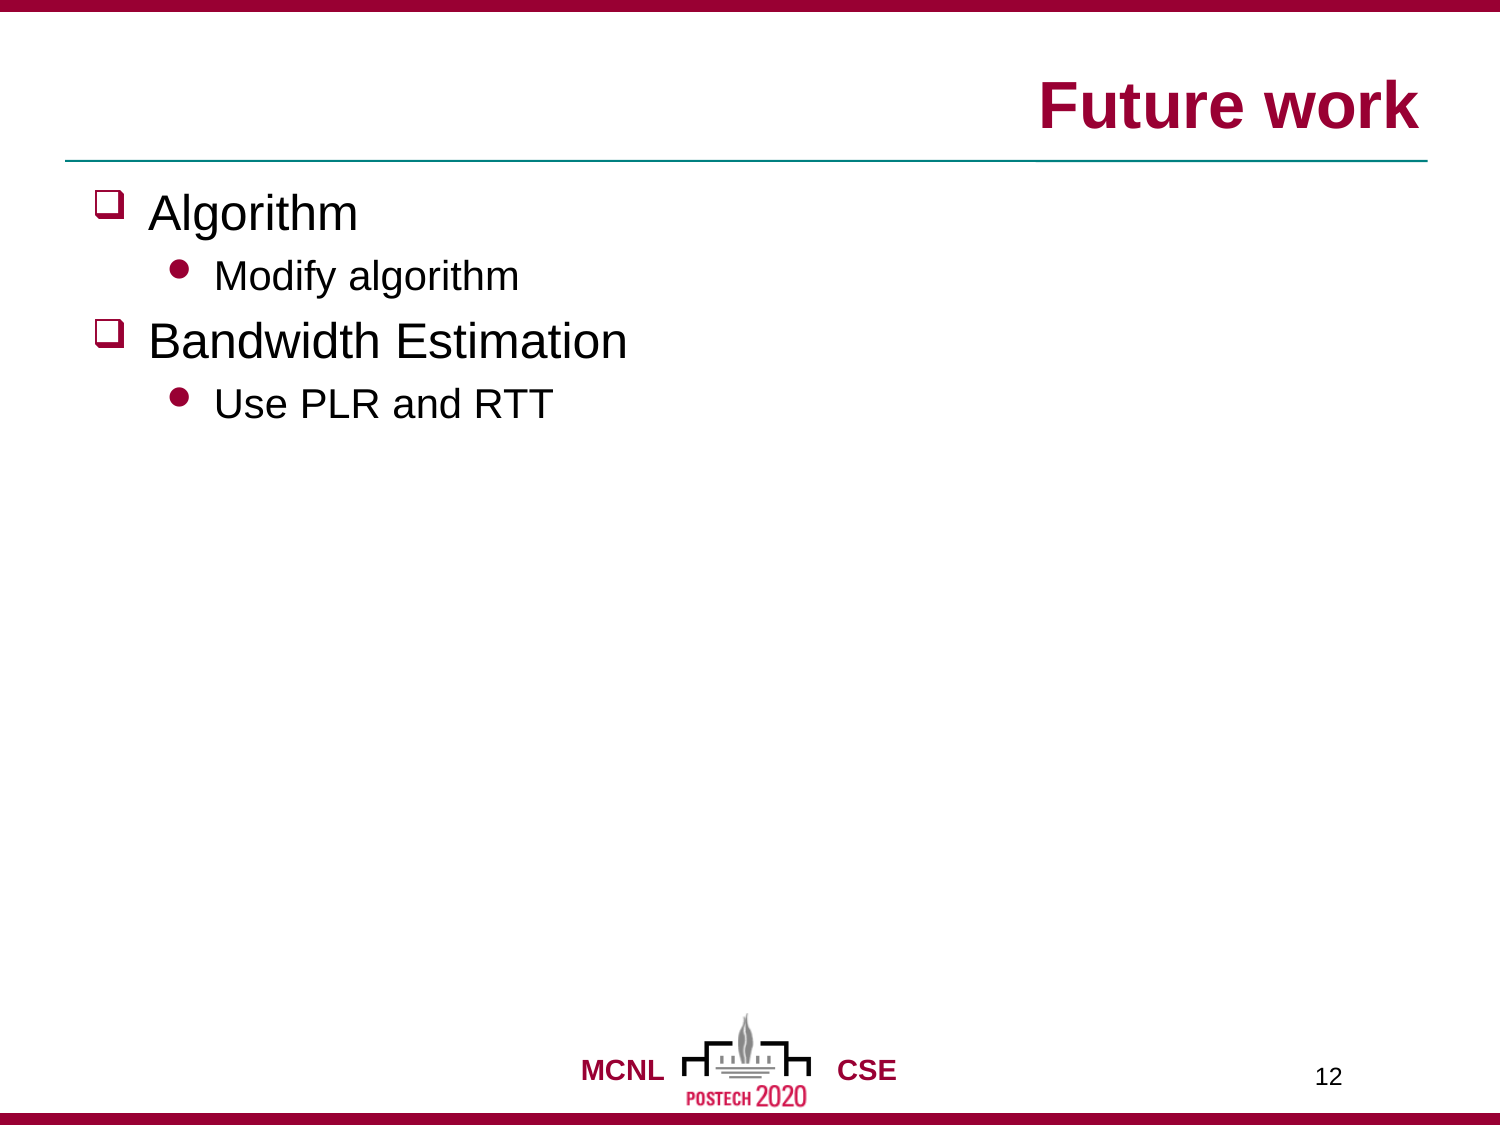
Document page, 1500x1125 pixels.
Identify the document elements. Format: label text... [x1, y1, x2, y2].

text_box Algorithm Modify algorithm Bandwidth Estimation Use PLR and RTT [76, 172, 1427, 1125]
title Future work [74, 36, 1436, 150]
